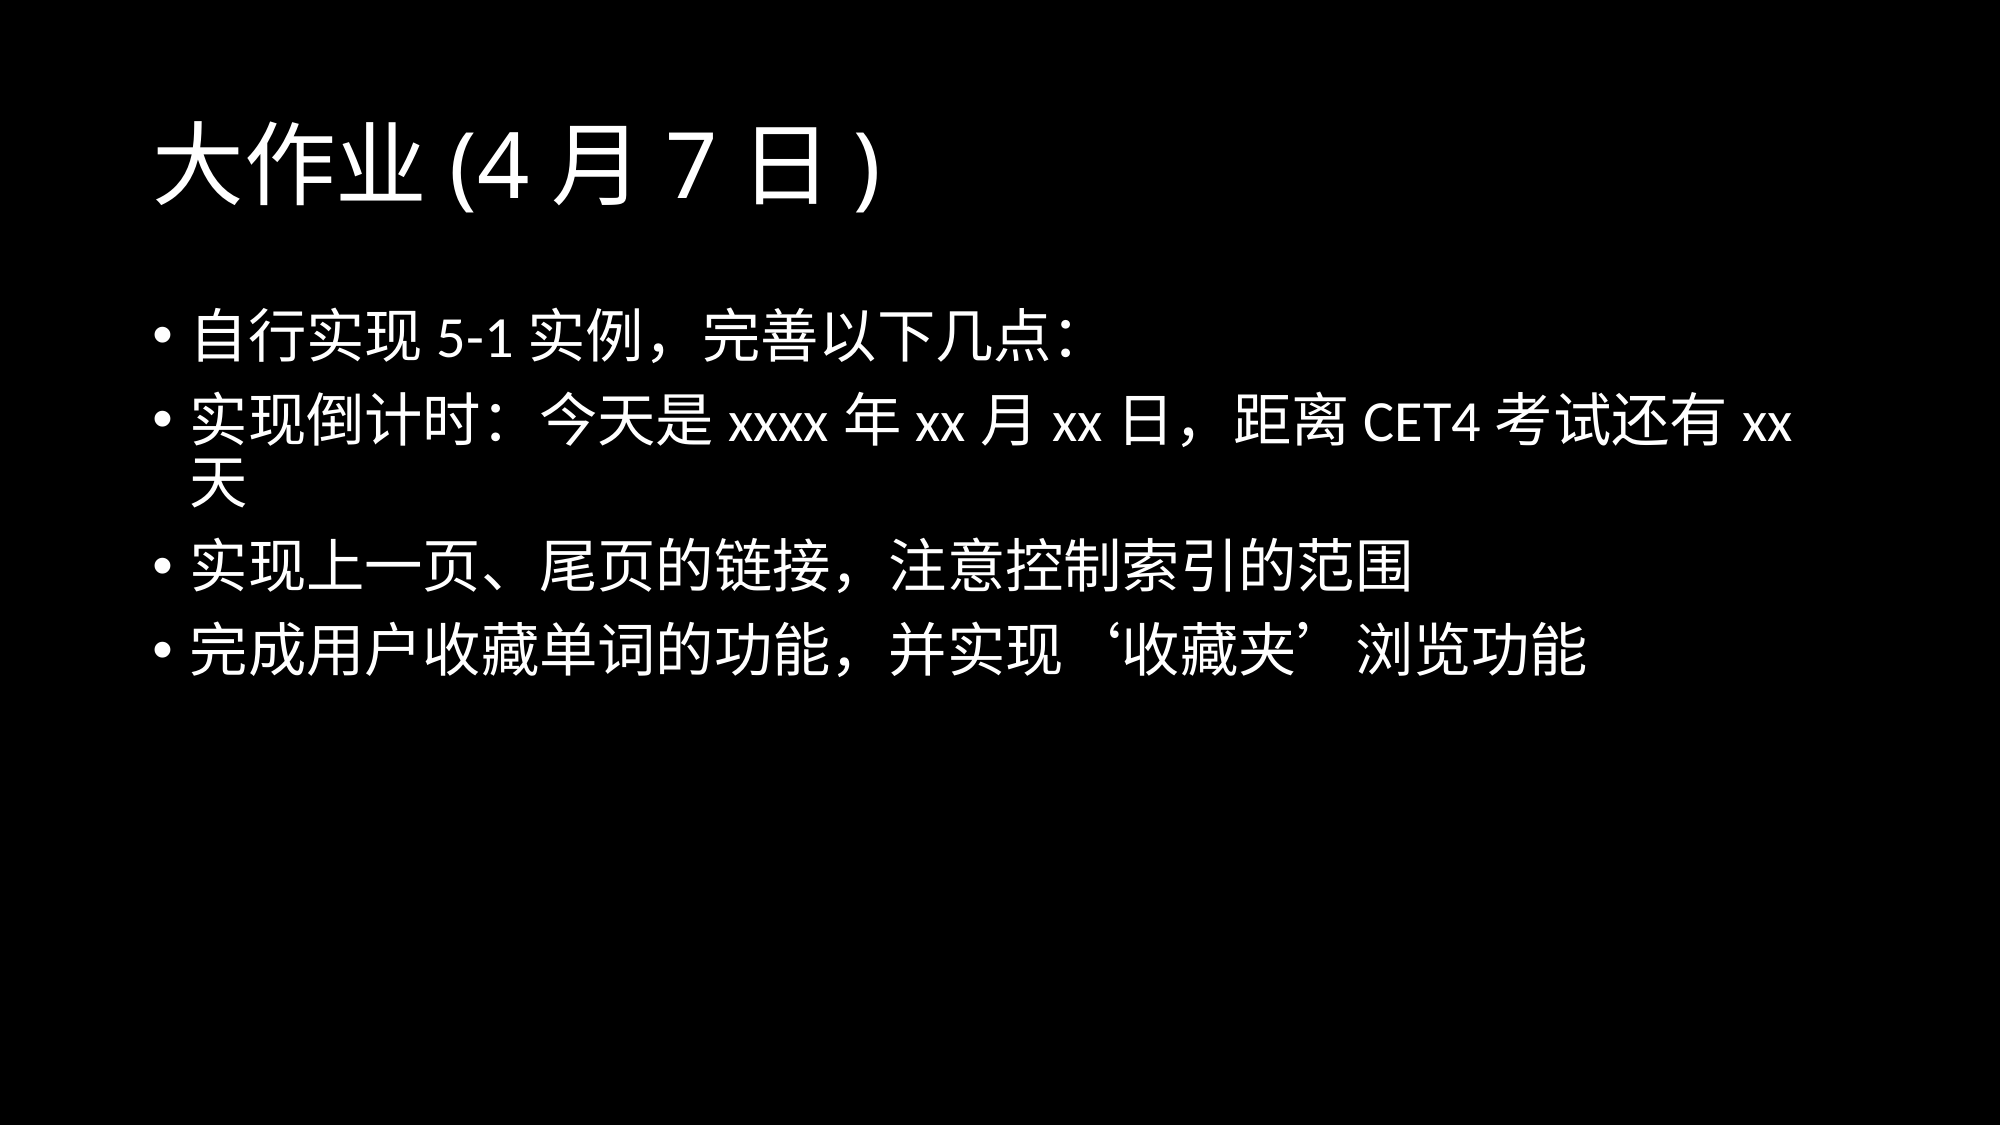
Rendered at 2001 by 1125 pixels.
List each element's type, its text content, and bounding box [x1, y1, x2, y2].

title 大作业(4月7日) [137, 59, 1863, 278]
list 自行实现5-1实例，完善以下几点： 实现倒计时：今天是xxxx年xx月xx日，距离CET4考试还有xx天 实现上一页、尾页的链接，注意控制索引的范围 完成用户收藏单词的功能，并实现‘收藏夹’浏览功能 [137, 299, 1863, 1014]
